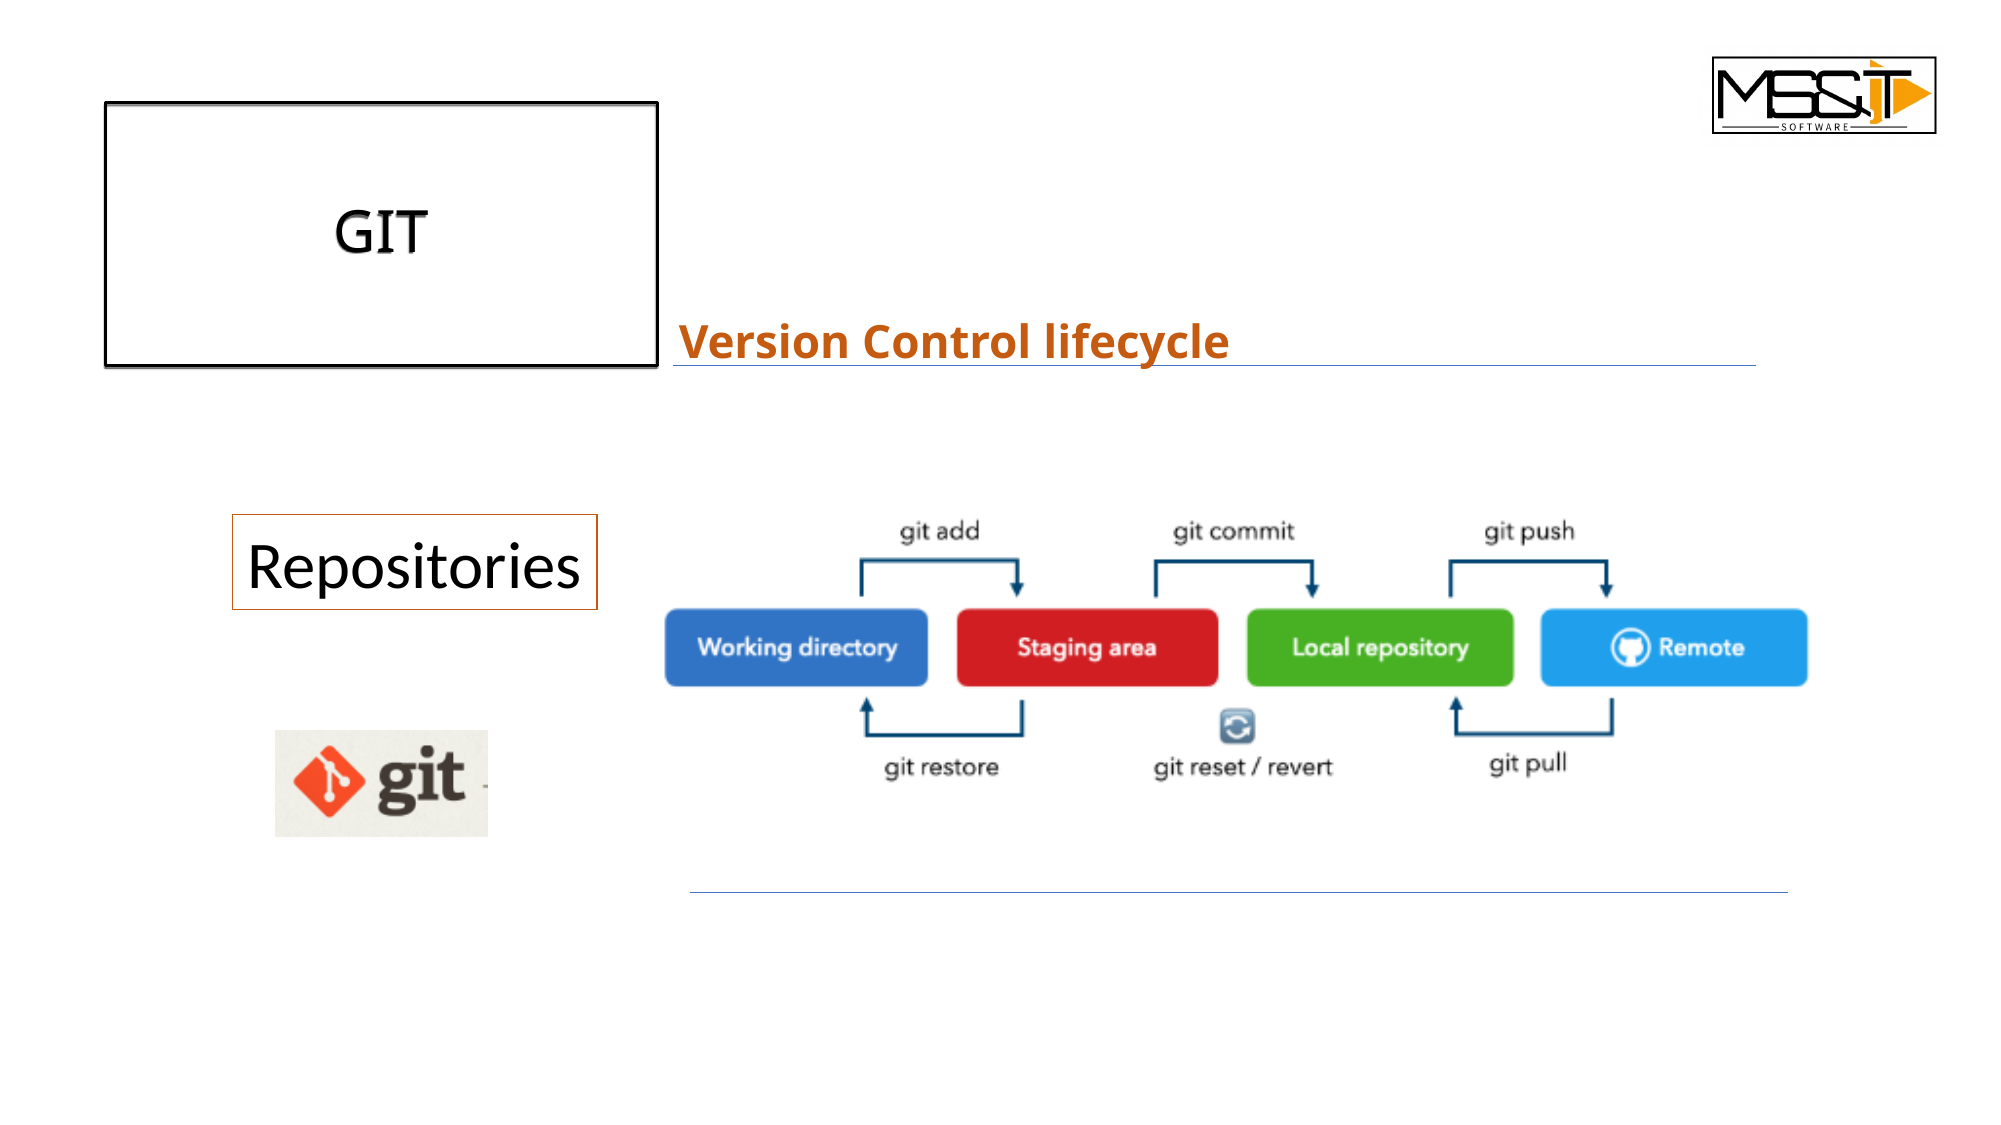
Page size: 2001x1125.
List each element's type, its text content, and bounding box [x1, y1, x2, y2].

picture [634, 474, 1870, 805]
picture [274, 729, 489, 837]
text_box Repositories [232, 514, 597, 610]
picture [1698, 42, 1951, 148]
title GIT [105, 102, 658, 366]
text_box Version Control lifecycle [663, 305, 1464, 376]
